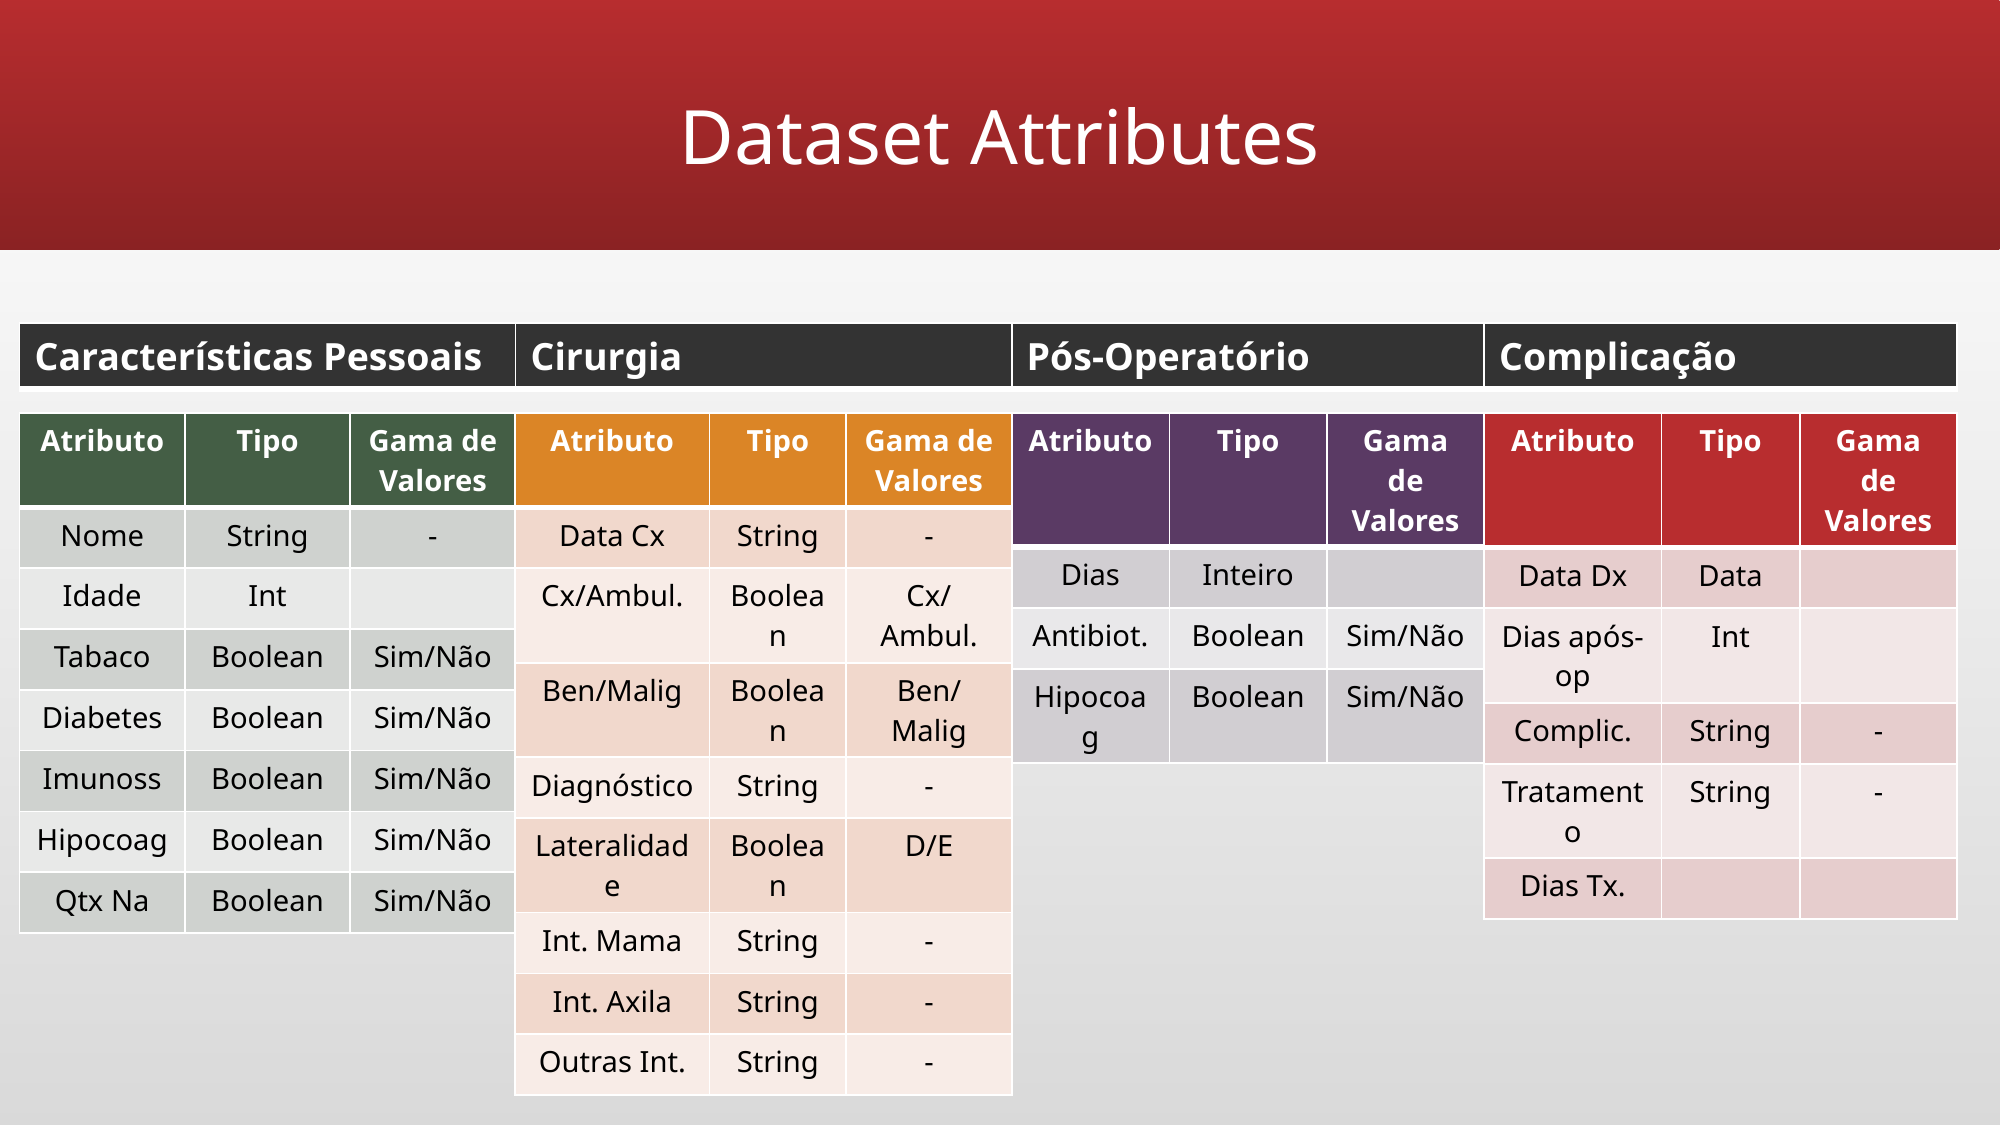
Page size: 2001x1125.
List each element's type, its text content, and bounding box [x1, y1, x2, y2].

table_cell Int. Axila [516, 974, 709, 1033]
table_header Atributo [1013, 414, 1169, 544]
table_cell [1801, 609, 1956, 702]
table_cell String [710, 510, 845, 567]
table_cell Hipocoag [20, 812, 184, 871]
table_cell - [351, 510, 514, 567]
title Dataset Attributes [174, 31, 1825, 250]
table_cell - [847, 913, 1011, 973]
table_cell - [847, 510, 1011, 567]
table_cell Sim/Não [351, 691, 514, 750]
table_cell Boolean [710, 569, 845, 662]
table_cell Sim/Não [1328, 609, 1483, 668]
table_cell Sim/Não [351, 812, 514, 871]
table_cell Sim/Não [351, 873, 514, 932]
table_header Gama de Valores [1328, 414, 1483, 544]
table_cell Boolean [186, 751, 349, 811]
table_cell String [1662, 765, 1799, 857]
table_header Complicação [1485, 324, 1956, 386]
table_header Atributo [516, 414, 709, 505]
table_cell Int. Mama [516, 913, 709, 973]
table_cell Boolean [710, 819, 845, 912]
table_cell Idade [20, 569, 184, 628]
table_cell Int [1662, 609, 1799, 702]
table_cell Nome [20, 510, 184, 567]
table_cell Data Cx [516, 510, 709, 567]
table_cell Ben/Malig [516, 664, 709, 756]
table_cell Boolean [186, 691, 349, 750]
table_cell Tabaco [20, 630, 184, 689]
table_cell Outras Int. [516, 1035, 709, 1094]
table_cell Boolean [1170, 670, 1326, 762]
table_cell String [710, 913, 845, 973]
table_cell - [847, 974, 1011, 1033]
table_cell Sim/Não [351, 630, 514, 689]
table_header Características Pessoais [20, 324, 515, 386]
table_cell Imunoss [20, 751, 184, 811]
table_header Pós-Operatório [1013, 324, 1483, 386]
table_cell Data Dx [1485, 550, 1661, 607]
table_cell - [1801, 704, 1956, 763]
table_cell String [710, 1035, 845, 1094]
table_header Gama de Valores [847, 414, 1011, 505]
table_cell Diabetes [20, 691, 184, 750]
table_cell - [847, 1035, 1011, 1094]
table_cell Boolean [710, 664, 845, 756]
table_header Cirurgia [516, 324, 1011, 386]
table_header Gama de Valores [1801, 414, 1956, 545]
table_cell Int [186, 569, 349, 628]
table_cell Complic. [1485, 704, 1661, 763]
table_cell Inteiro [1170, 550, 1326, 607]
table_cell Hipocoag [1013, 670, 1169, 762]
table_cell Boolean [186, 630, 349, 689]
table_cell Boolean [186, 873, 349, 932]
table_cell - [847, 758, 1011, 817]
table_cell Cx/Ambul. [847, 569, 1011, 662]
table_header Tipo [1662, 414, 1799, 545]
table_cell Boolean [186, 812, 349, 871]
table_cell String [710, 758, 845, 817]
table_cell Dias Tx. [1485, 859, 1661, 918]
table_cell Lateralidade [516, 819, 709, 912]
table_cell Dias após-op [1485, 609, 1661, 702]
table_cell D/E [847, 819, 1011, 912]
table_cell [351, 569, 514, 628]
table_cell Dias [1013, 550, 1169, 607]
table_cell [1328, 550, 1483, 607]
table_cell String [710, 974, 845, 1033]
table_cell Data [1662, 550, 1799, 607]
table_header Gama de Valores [351, 414, 514, 505]
table_cell Sim/Não [1328, 670, 1483, 762]
table_header Tipo [710, 414, 845, 505]
table_cell Boolean [1170, 609, 1326, 668]
table_cell String [186, 510, 349, 567]
table_cell Qtx Na [20, 873, 184, 932]
table_cell Sim/Não [351, 751, 514, 811]
table_cell [1662, 859, 1799, 918]
table_cell [1801, 550, 1956, 607]
table_cell String [1662, 704, 1799, 763]
table_cell [1801, 859, 1956, 918]
table_header Tipo [1170, 414, 1326, 544]
table_cell Cx/Ambul. [516, 569, 709, 662]
table_cell Antibiot. [1013, 609, 1169, 668]
table_cell Ben/Malig [847, 664, 1011, 756]
table_cell Tratamento [1485, 765, 1661, 857]
table_cell - [1801, 765, 1956, 857]
table_header Tipo [186, 414, 349, 505]
table_cell Diagnóstico [516, 758, 709, 817]
table_header Atributo [1485, 414, 1661, 545]
table_header Atributo [20, 414, 184, 505]
